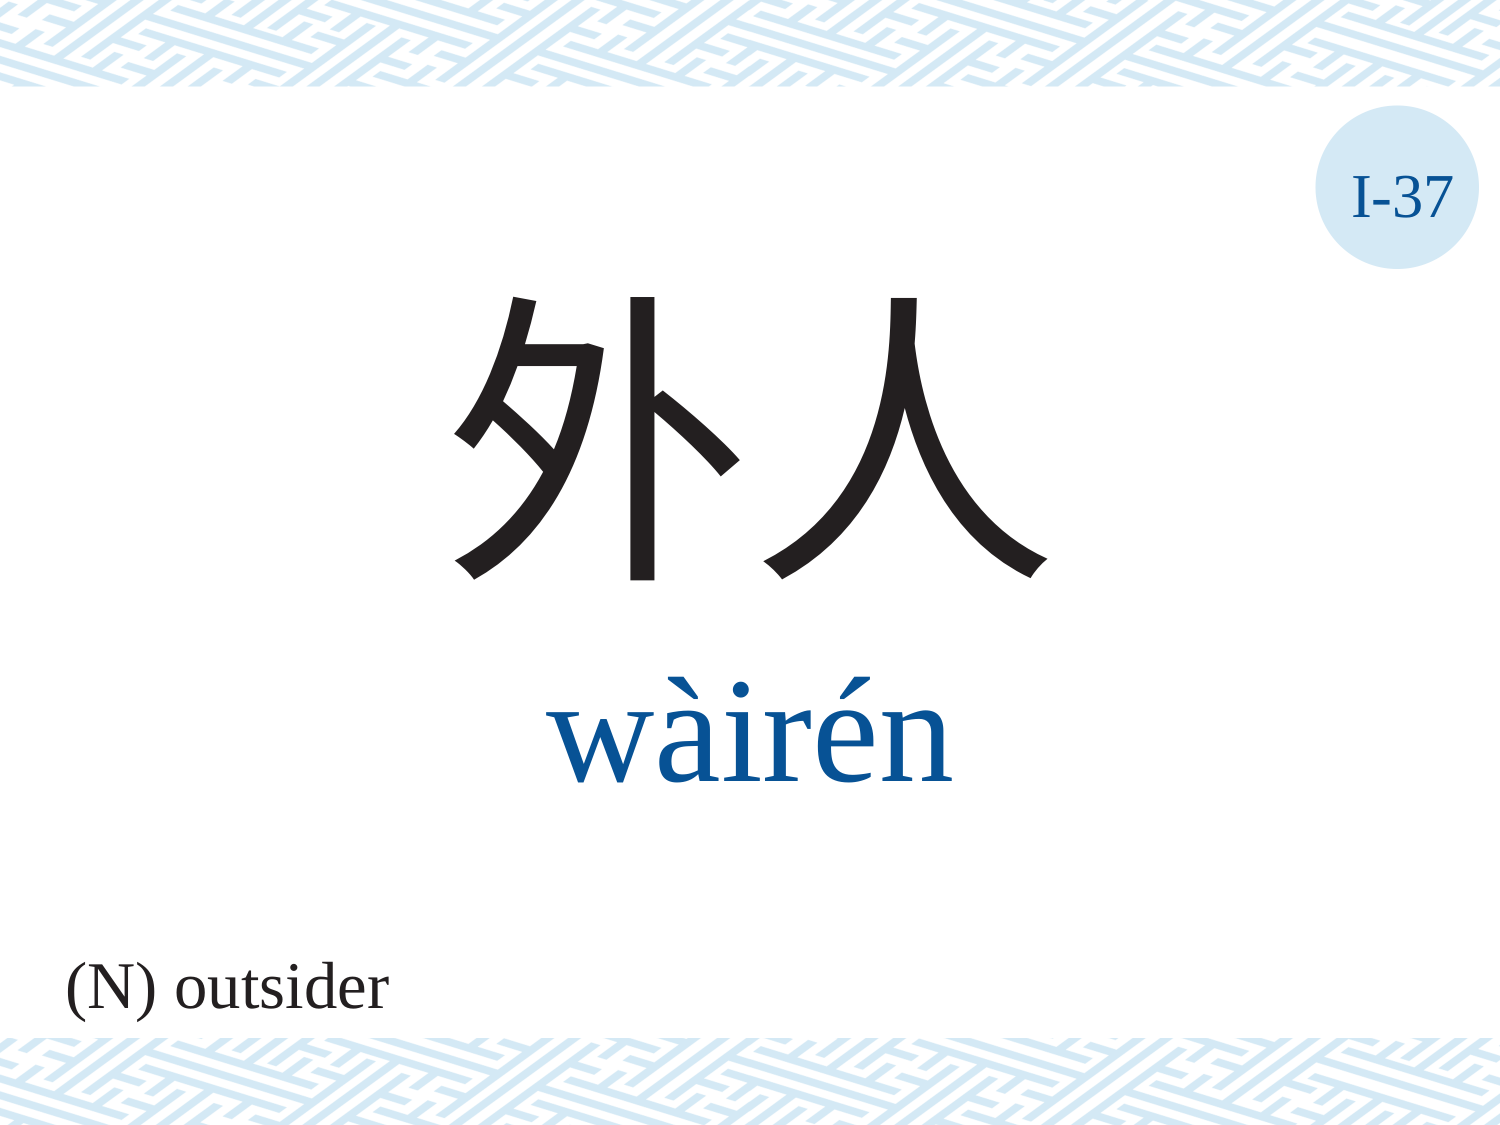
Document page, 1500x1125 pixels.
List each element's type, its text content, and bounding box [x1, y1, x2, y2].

picture [0, 0, 1500, 1125]
text_box (N) outsider [62, 942, 392, 1023]
text_box I-37 外人 wàirén [439, 154, 1456, 812]
